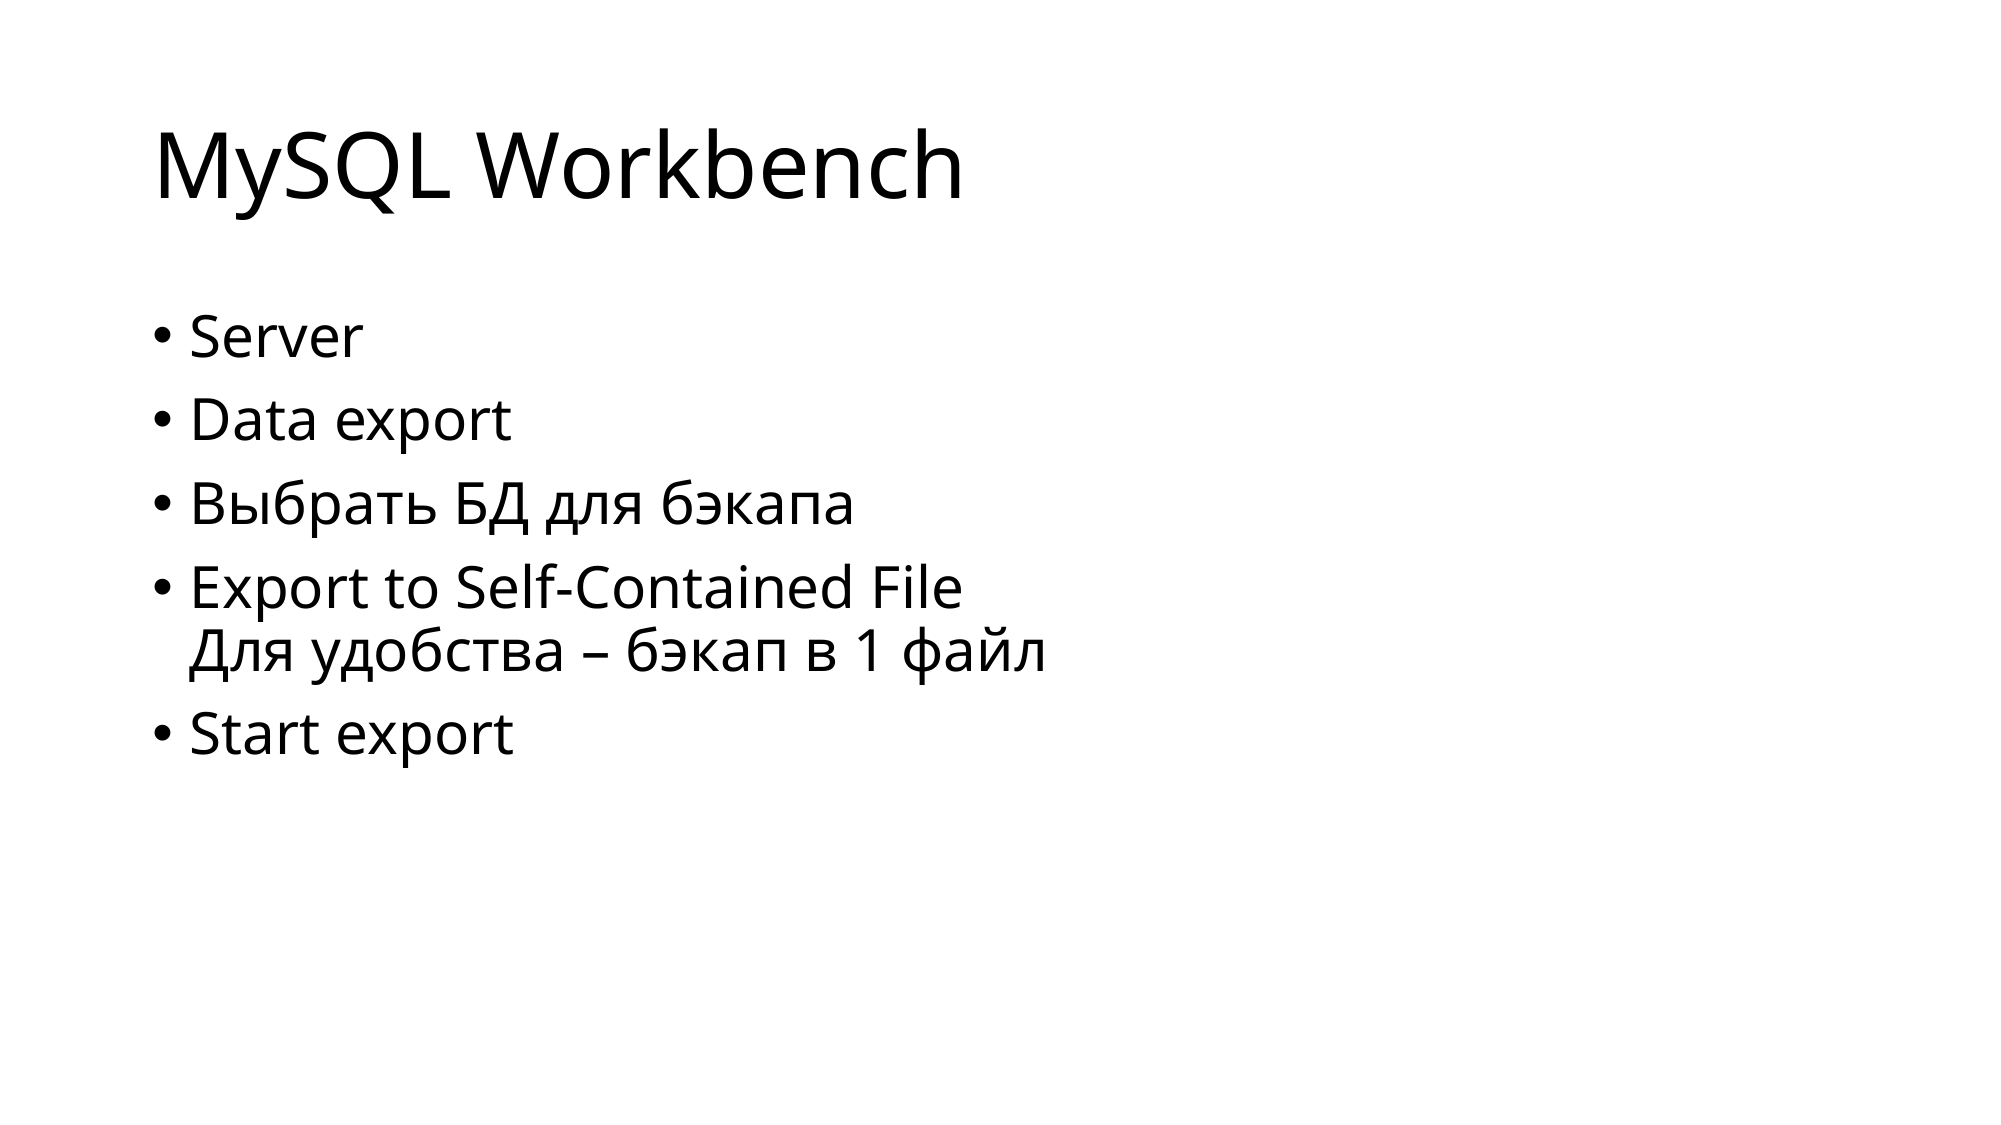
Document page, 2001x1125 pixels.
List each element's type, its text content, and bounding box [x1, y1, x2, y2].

title MySQL Workbench [137, 59, 1863, 278]
list Server Data export Выбрать БД для бэкапа Export to Self-Contained File Для удобства – бэкап в 1 файл Start export [137, 299, 1863, 1014]
